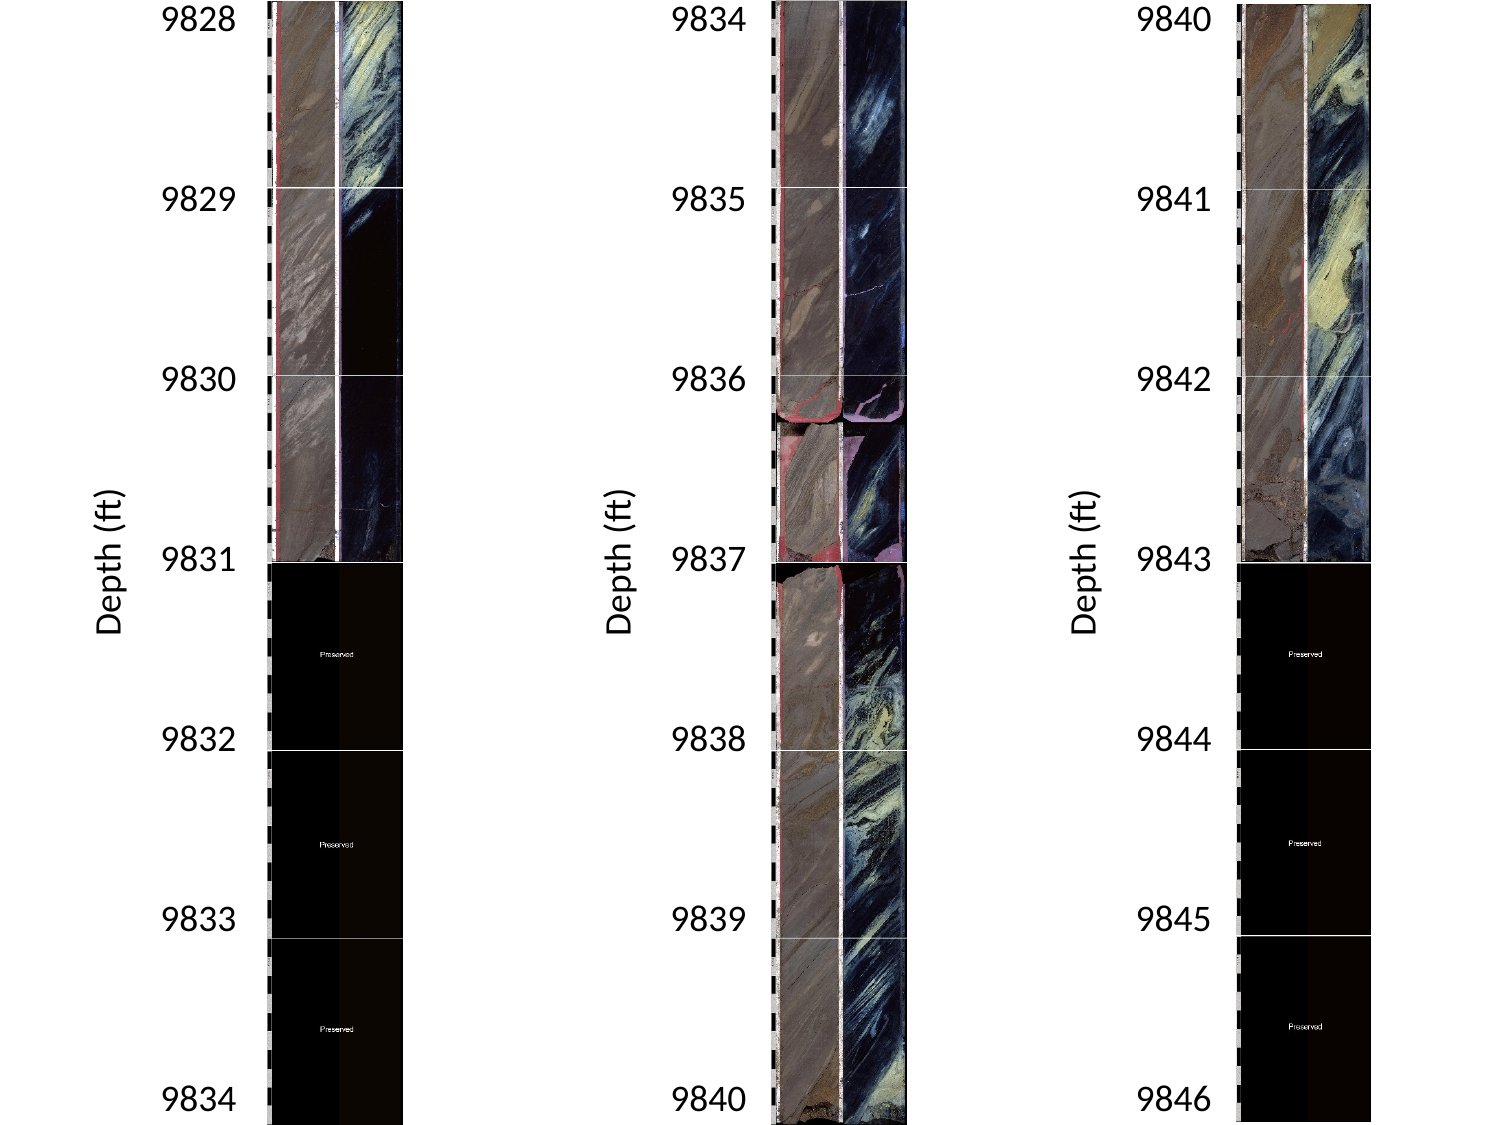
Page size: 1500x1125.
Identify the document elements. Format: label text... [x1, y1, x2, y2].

text_box 9840 9841 9842 9843 9844 9845 9846 [1120, 0, 1227, 1125]
picture [1235, 2, 1371, 1123]
text_box Depth (ft) [1050, 473, 1111, 652]
text_box Depth (ft) [75, 473, 136, 651]
picture [267, 0, 403, 1125]
text_box 9834 9835 9836 9837 9838 9839 9840 [655, 0, 762, 1125]
picture [771, 0, 907, 1125]
text_box 9828 9829 9830 9831 9832 9833 9834 [145, 0, 252, 1125]
text_box Depth (ft) [585, 473, 646, 651]
